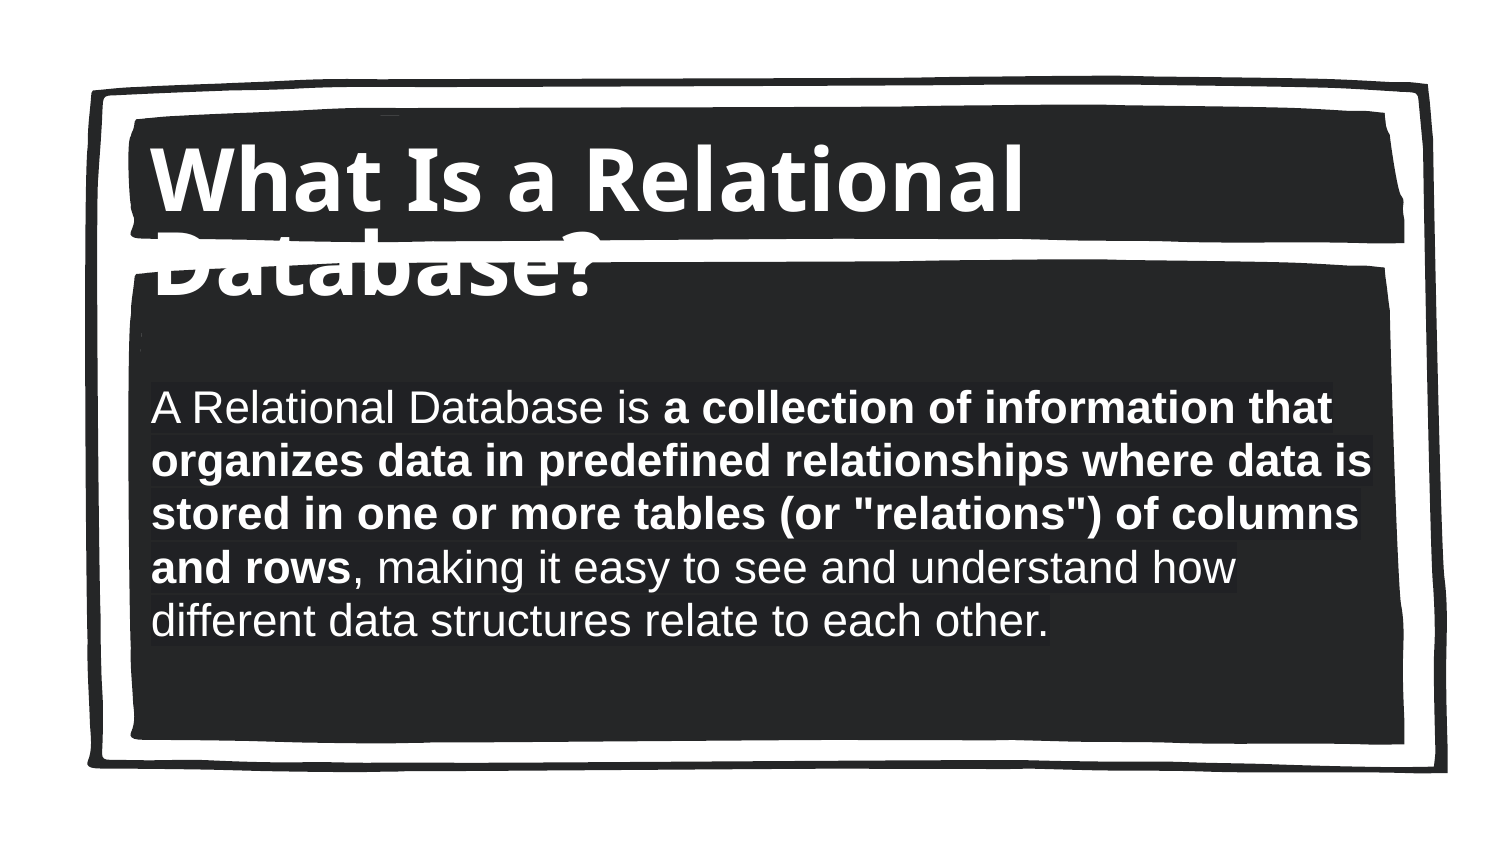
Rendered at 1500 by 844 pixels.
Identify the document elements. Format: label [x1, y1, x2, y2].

text_box [82, 75, 1449, 774]
